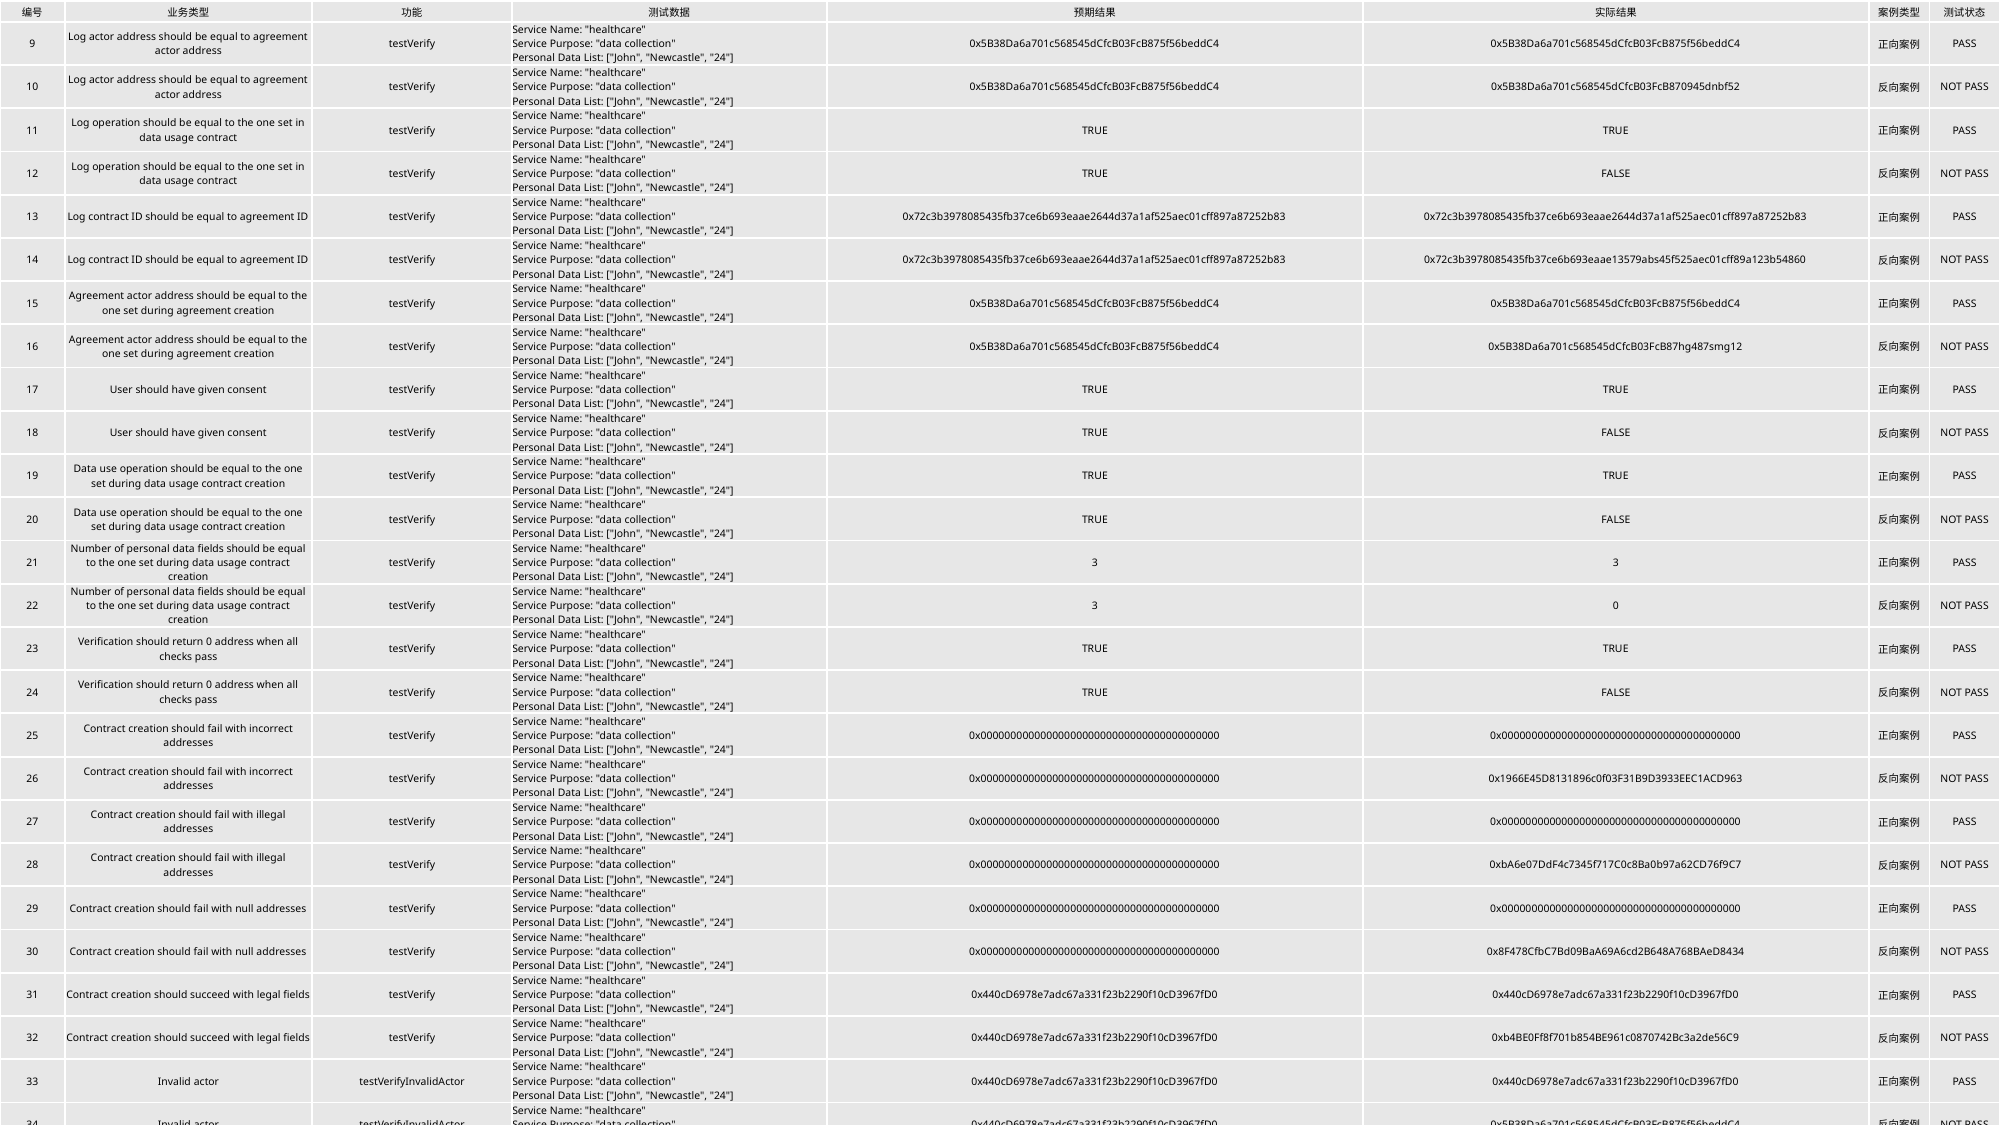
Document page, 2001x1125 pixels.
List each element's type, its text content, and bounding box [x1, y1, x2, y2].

table_cell 10 [1, 66, 64, 107]
table_cell 0x5B38Da6a701c568545dCfcB03FcB87hg487smg12 [1364, 325, 1868, 367]
table_cell 18 [1, 412, 64, 453]
table_cell 正向案例 [1870, 282, 1929, 323]
table_cell Number of personal data fields should be equal to the one set during data usage contract creation [66, 541, 311, 583]
table_cell TRUE [1364, 455, 1868, 496]
table_cell 0x8F478CfbC7Bd09BaA69A6cd2B648A768BAeD8434 [1364, 930, 1868, 972]
table_cell Service Name: "healthcare" Service Purpose: "data collection" Personal Data List: ["John", "Newcastle", "24"] [513, 498, 826, 540]
table_cell Contract creation should fail with illegal addresses [66, 844, 311, 885]
table_cell 正向案例 [1870, 801, 1929, 842]
table_header 案例类型 [1870, 2, 1929, 21]
table_cell Data use operation should be equal to the one set during data usage contract creation [66, 455, 311, 496]
table_cell testVerify [313, 66, 511, 107]
table_cell Service Name: "healthcare" Service Purpose: "data collection" Personal Data List: ["John", "Newcastle", "24"] [513, 1060, 826, 1102]
table_cell NOT PASS [1930, 930, 1999, 972]
table_header 实际结果 [1364, 2, 1868, 21]
table_cell 0x5B38Da6a701c568545dCfcB03FcB875f56beddC4 [828, 66, 1362, 107]
table_cell Service Name: "healthcare" Service Purpose: "data collection" Personal Data List: ["John", "Newcastle", "24"] [513, 1103, 826, 1125]
table_cell 正向案例 [1870, 455, 1929, 496]
table_cell testVerify [313, 239, 511, 280]
table_cell 0x5B38Da6a701c568545dCfcB03FcB870945dnbf52 [1364, 66, 1868, 107]
table_cell TRUE [828, 455, 1362, 496]
table_cell 反向案例 [1870, 152, 1929, 194]
table_cell Service Name: "healthcare" Service Purpose: "data collection" Personal Data List: ["John", "Newcastle", "24"] [513, 282, 826, 323]
table_cell FALSE [1364, 671, 1868, 712]
table_cell 0x72c3b3978085435fb37ce6b693eaae2644d37a1af525aec01cff897a87252b83 [828, 196, 1362, 237]
table_header 业务类型 [66, 2, 311, 21]
table_header 编号 [1, 2, 64, 21]
table_cell 反向案例 [1870, 671, 1929, 712]
table_cell 反向案例 [1870, 325, 1929, 367]
table_cell Service Name: "healthcare" Service Purpose: "data collection" Personal Data List: ["John", "Newcastle", "24"] [513, 325, 826, 367]
table_cell 28 [1, 844, 64, 885]
table_cell 31 [1, 974, 64, 1015]
table_cell NOT PASS [1930, 844, 1999, 885]
table_cell Service Name: "healthcare" Service Purpose: "data collection" Personal Data List: ["John", "Newcastle", "24"] [513, 844, 826, 885]
table_cell 0x0000000000000000000000000000000000000000 [828, 758, 1362, 799]
table_cell 0x1966E45D8131896c0f03F31B9D3933EEC1ACD963 [1364, 758, 1868, 799]
table_cell testVerify [313, 974, 511, 1015]
table_cell 0x5B38Da6a701c568545dCfcB03FcB875f56beddC4 [1364, 282, 1868, 323]
table_cell 正向案例 [1870, 541, 1929, 583]
table_cell Service Name: "healthcare" Service Purpose: "data collection" Personal Data List: ["John", "Newcastle", "24"] [513, 628, 826, 669]
table_cell 0x5B38Da6a701c568545dCfcB03FcB875f56beddC4 [828, 282, 1362, 323]
table_cell 0x5B38Da6a701c568545dCfcB03FcB875f56beddC4 [828, 23, 1362, 64]
table_cell 22 [1, 585, 64, 626]
table_cell Log actor address should be equal to agreement actor address [66, 66, 311, 107]
table_cell 0x72c3b3978085435fb37ce6b693eaae13579abs45f525aec01cff89a123b54860 [1364, 239, 1868, 280]
table_cell Data use operation should be equal to the one set during data usage contract creation [66, 498, 311, 540]
table_cell 0xb4BE0Ff8f701b854BE961c0870742Bc3a2de56C9 [1364, 1017, 1868, 1058]
table_cell testVerify [313, 282, 511, 323]
table_cell 0x440cD6978e7adc67a331f23b2290f10cD3967fD0 [1364, 1060, 1868, 1102]
table_cell Log operation should be equal to the one set in data usage contract [66, 152, 311, 194]
table_cell 0x5B38Da6a701c568545dCfcB03FcB875f56beddC4 [1364, 23, 1868, 64]
table_cell Contract creation should succeed with legal fields [66, 974, 311, 1015]
table_cell 0x0000000000000000000000000000000000000000 [828, 844, 1362, 885]
table_cell Log contract ID should be equal to agreement ID [66, 239, 311, 280]
table_cell Service Name: "healthcare" Service Purpose: "data collection" Personal Data List: ["John", "Newcastle", "24"] [513, 196, 826, 237]
table_cell 0x0000000000000000000000000000000000000000 [828, 887, 1362, 929]
table_cell 3 [828, 585, 1362, 626]
table_cell TRUE [828, 498, 1362, 540]
table_cell 3 [828, 541, 1362, 583]
table_cell 0xbA6e07DdF4c7345f717C0c8Ba0b97a62CD76f9C7 [1364, 844, 1868, 885]
table_cell Invalid actor [66, 1103, 311, 1125]
table_cell Service Name: "healthcare" Service Purpose: "data collection" Personal Data List: ["John", "Newcastle", "24"] [513, 541, 826, 583]
table_cell Contract creation should fail with null addresses [66, 887, 311, 929]
table_cell 反向案例 [1870, 239, 1929, 280]
table_cell testVerify [313, 325, 511, 367]
table_cell testVerify [313, 930, 511, 972]
table_cell 3 [1364, 541, 1868, 583]
table_cell PASS [1930, 714, 1999, 756]
table_cell TRUE [828, 671, 1362, 712]
table_cell Service Name: "healthcare" Service Purpose: "data collection" Personal Data List: ["John", "Newcastle", "24"] [513, 758, 826, 799]
table_cell 14 [1, 239, 64, 280]
table_cell Service Name: "healthcare" Service Purpose: "data collection" Personal Data List: ["John", "Newcastle", "24"] [513, 368, 826, 410]
table_cell Service Name: "healthcare" Service Purpose: "data collection" Personal Data List: ["John", "Newcastle", "24"] [513, 66, 826, 107]
table_cell NOT PASS [1930, 325, 1999, 367]
table_cell testVerify [313, 412, 511, 453]
table_cell 34 [1, 1103, 64, 1125]
table_cell testVerify [313, 109, 511, 151]
table_cell Verification should return 0 address when all checks pass [66, 671, 311, 712]
table_cell Service Name: "healthcare" Service Purpose: "data collection" Personal Data List: ["John", "Newcastle", "24"] [513, 109, 826, 151]
table_cell testVerify [313, 455, 511, 496]
table_cell TRUE [828, 152, 1362, 194]
table_cell Contract creation should succeed with legal fields [66, 1017, 311, 1058]
table_cell NOT PASS [1930, 758, 1999, 799]
table_cell testVerifyInvalidActor [313, 1103, 511, 1125]
table_cell Service Name: "healthcare" Service Purpose: "data collection" Personal Data List: ["John", "Newcastle", "24"] [513, 152, 826, 194]
table_cell 正向案例 [1870, 974, 1929, 1015]
table_cell NOT PASS [1930, 1017, 1999, 1058]
table_cell 0x0000000000000000000000000000000000000000 [1364, 887, 1868, 929]
table_cell 29 [1, 887, 64, 929]
table_cell TRUE [828, 628, 1362, 669]
table_cell 0x0000000000000000000000000000000000000000 [828, 930, 1362, 972]
table_cell 27 [1, 801, 64, 842]
table_cell Service Name: "healthcare" Service Purpose: "data collection" Personal Data List: ["John", "Newcastle", "24"] [513, 23, 826, 64]
table_cell NOT PASS [1930, 412, 1999, 453]
table_cell 正向案例 [1870, 887, 1929, 929]
table_cell testVerify [313, 844, 511, 885]
table_cell 反向案例 [1870, 1103, 1929, 1125]
table_cell 正向案例 [1870, 23, 1929, 64]
table_cell 16 [1, 325, 64, 367]
table_cell 0x440cD6978e7adc67a331f23b2290f10cD3967fD0 [828, 1060, 1362, 1102]
table_cell Service Name: "healthcare" Service Purpose: "data collection" Personal Data List: ["John", "Newcastle", "24"] [513, 585, 826, 626]
table_cell PASS [1930, 23, 1999, 64]
table_cell 0 [1364, 585, 1868, 626]
table_cell 反向案例 [1870, 930, 1929, 972]
table_cell Agreement actor address should be equal to the one set during agreement creation [66, 282, 311, 323]
table_cell NOT PASS [1930, 585, 1999, 626]
table_cell 0x0000000000000000000000000000000000000000 [1364, 801, 1868, 842]
table_cell NOT PASS [1930, 1103, 1999, 1125]
table_cell 24 [1, 671, 64, 712]
table_cell testVerify [313, 758, 511, 799]
table_cell testVerify [313, 628, 511, 669]
table_cell PASS [1930, 974, 1999, 1015]
table_cell 0x0000000000000000000000000000000000000000 [828, 801, 1362, 842]
table_cell 15 [1, 282, 64, 323]
table_cell 正向案例 [1870, 109, 1929, 151]
table_cell testVerify [313, 585, 511, 626]
table_cell Service Name: "healthcare" Service Purpose: "data collection" Personal Data List: ["John", "Newcastle", "24"] [513, 412, 826, 453]
table_cell TRUE [828, 368, 1362, 410]
table_header 测试数据 [513, 2, 826, 21]
table_cell testVerify [313, 671, 511, 712]
table_cell testVerify [313, 801, 511, 842]
table_cell Service Name: "healthcare" Service Purpose: "data collection" Personal Data List: ["John", "Newcastle", "24"] [513, 974, 826, 1015]
table_cell Service Name: "healthcare" Service Purpose: "data collection" Personal Data List: ["John", "Newcastle", "24"] [513, 1017, 826, 1058]
table_cell NOT PASS [1930, 66, 1999, 107]
table_cell 反向案例 [1870, 585, 1929, 626]
table_cell Service Name: "healthcare" Service Purpose: "data collection" Personal Data List: ["John", "Newcastle", "24"] [513, 455, 826, 496]
table_header 测试状态 [1930, 2, 1999, 21]
table_cell 正向案例 [1870, 196, 1929, 237]
table_cell PASS [1930, 196, 1999, 237]
table_cell 反向案例 [1870, 412, 1929, 453]
table_cell 20 [1, 498, 64, 540]
table_cell 正向案例 [1870, 628, 1929, 669]
table_cell 25 [1, 714, 64, 756]
table_cell 32 [1, 1017, 64, 1058]
table_cell User should have given consent [66, 412, 311, 453]
table_cell Agreement actor address should be equal to the one set during agreement creation [66, 325, 311, 367]
table_cell Contract creation should fail with illegal addresses [66, 801, 311, 842]
table_cell Log contract ID should be equal to agreement ID [66, 196, 311, 237]
table_cell Number of personal data fields should be equal to the one set during data usage contract creation [66, 585, 311, 626]
table_cell 13 [1, 196, 64, 237]
table_cell FALSE [1364, 498, 1868, 540]
table_header 预期结果 [828, 2, 1362, 21]
table_cell 9 [1, 23, 64, 64]
table_cell 0x440cD6978e7adc67a331f23b2290f10cD3967fD0 [1364, 974, 1868, 1015]
table_cell PASS [1930, 1060, 1999, 1102]
table_cell 21 [1, 541, 64, 583]
table_cell 0x72c3b3978085435fb37ce6b693eaae2644d37a1af525aec01cff897a87252b83 [1364, 196, 1868, 237]
table_cell 反向案例 [1870, 498, 1929, 540]
table_cell 26 [1, 758, 64, 799]
table_cell 0x72c3b3978085435fb37ce6b693eaae2644d37a1af525aec01cff897a87252b83 [828, 239, 1362, 280]
table_cell testVerify [313, 1017, 511, 1058]
table_cell TRUE [1364, 109, 1868, 151]
table_cell 30 [1, 930, 64, 972]
table_cell Service Name: "healthcare" Service Purpose: "data collection" Personal Data List: ["John", "Newcastle", "24"] [513, 887, 826, 929]
table_cell testVerify [313, 23, 511, 64]
table_cell 正向案例 [1870, 368, 1929, 410]
table_cell NOT PASS [1930, 498, 1999, 540]
table_cell testVerify [313, 887, 511, 929]
table_cell testVerify [313, 196, 511, 237]
table_cell FALSE [1364, 152, 1868, 194]
table_cell Contract creation should fail with null addresses [66, 930, 311, 972]
table_cell Log actor address should be equal to agreement actor address [66, 23, 311, 64]
table_cell 正向案例 [1870, 1060, 1929, 1102]
table_cell PASS [1930, 368, 1999, 410]
table_cell testVerify [313, 368, 511, 410]
table_cell Service Name: "healthcare" Service Purpose: "data collection" Personal Data List: ["John", "Newcastle", "24"] [513, 801, 826, 842]
table_cell FALSE [1364, 412, 1868, 453]
table_cell PASS [1930, 887, 1999, 929]
table_cell 33 [1, 1060, 64, 1102]
table_cell 23 [1, 628, 64, 669]
table_cell NOT PASS [1930, 152, 1999, 194]
table_cell testVerify [313, 498, 511, 540]
table_cell 0x440cD6978e7adc67a331f23b2290f10cD3967fD0 [828, 1017, 1362, 1058]
table_cell testVerify [313, 714, 511, 756]
table_cell 19 [1, 455, 64, 496]
table_cell TRUE [828, 412, 1362, 453]
table_cell Service Name: "healthcare" Service Purpose: "data collection" Personal Data List: ["John", "Newcastle", "24"] [513, 930, 826, 972]
table_cell 0x440cD6978e7adc67a331f23b2290f10cD3967fD0 [828, 974, 1362, 1015]
table_cell NOT PASS [1930, 239, 1999, 280]
table_cell 0x0000000000000000000000000000000000000000 [1364, 714, 1868, 756]
table_cell NOT PASS [1930, 671, 1999, 712]
table_cell Log operation should be equal to the one set in data usage contract [66, 109, 311, 151]
table_cell User should have given consent [66, 368, 311, 410]
table_cell testVerify [313, 541, 511, 583]
table_cell 12 [1, 152, 64, 194]
table_cell TRUE [1364, 368, 1868, 410]
table_cell Contract creation should fail with incorrect addresses [66, 714, 311, 756]
table_cell 反向案例 [1870, 1017, 1929, 1058]
table_cell Invalid actor [66, 1060, 311, 1102]
table_cell 0x440cD6978e7adc67a331f23b2290f10cD3967fD0 [828, 1103, 1362, 1125]
table_cell testVerifyInvalidActor [313, 1060, 511, 1102]
table_cell Service Name: "healthcare" Service Purpose: "data collection" Personal Data List: ["John", "Newcastle", "24"] [513, 239, 826, 280]
table_cell 11 [1, 109, 64, 151]
table_cell 0x0000000000000000000000000000000000000000 [828, 714, 1362, 756]
table_cell Contract creation should fail with incorrect addresses [66, 758, 311, 799]
table_cell PASS [1930, 455, 1999, 496]
table_cell 反向案例 [1870, 844, 1929, 885]
table_cell 0x5B38Da6a701c568545dCfcB03FcB875f56beddC4 [1364, 1103, 1868, 1125]
table_cell testVerify [313, 152, 511, 194]
table_cell TRUE [828, 109, 1362, 151]
table_cell 正向案例 [1870, 714, 1929, 756]
table_cell 反向案例 [1870, 66, 1929, 107]
table_cell 反向案例 [1870, 758, 1929, 799]
table_cell PASS [1930, 801, 1999, 842]
table_cell PASS [1930, 282, 1999, 323]
table_cell Service Name: "healthcare" Service Purpose: "data collection" Personal Data List: ["John", "Newcastle", "24"] [513, 714, 826, 756]
table_cell Service Name: "healthcare" Service Purpose: "data collection" Personal Data List: ["John", "Newcastle", "24"] [513, 671, 826, 712]
table_cell PASS [1930, 541, 1999, 583]
table_cell 0x5B38Da6a701c568545dCfcB03FcB875f56beddC4 [828, 325, 1362, 367]
table_header 功能 [313, 2, 511, 21]
table_cell PASS [1930, 628, 1999, 669]
table_cell PASS [1930, 109, 1999, 151]
table_cell 17 [1, 368, 64, 410]
table_cell TRUE [1364, 628, 1868, 669]
table_cell Verification should return 0 address when all checks pass [66, 628, 311, 669]
